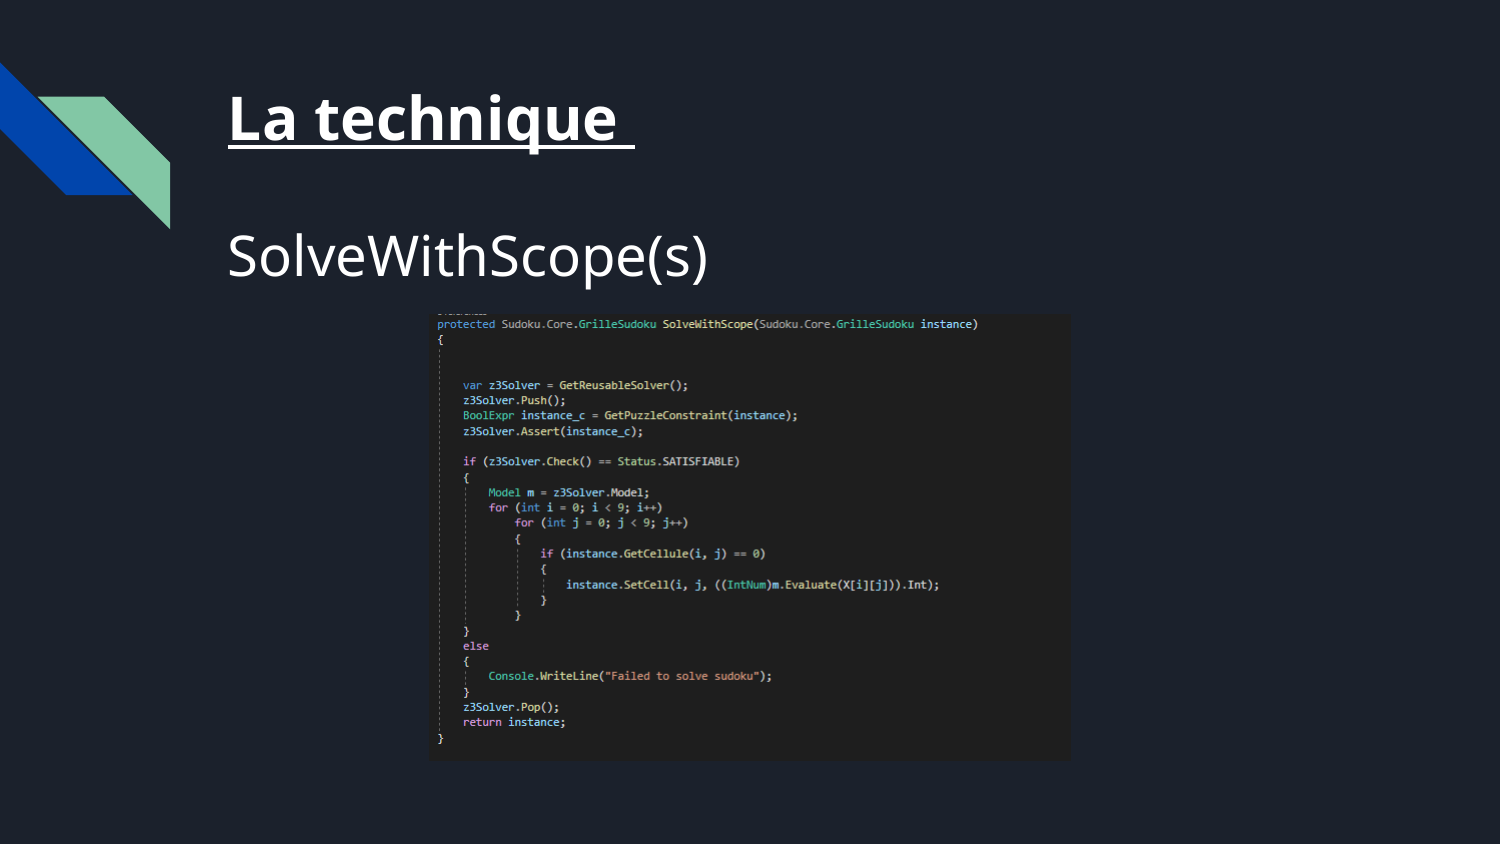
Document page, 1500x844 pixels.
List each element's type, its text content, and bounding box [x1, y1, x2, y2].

list SolveWithScope(s) [212, 195, 1419, 813]
picture [429, 314, 1071, 761]
title La technique [212, 64, 1368, 195]
